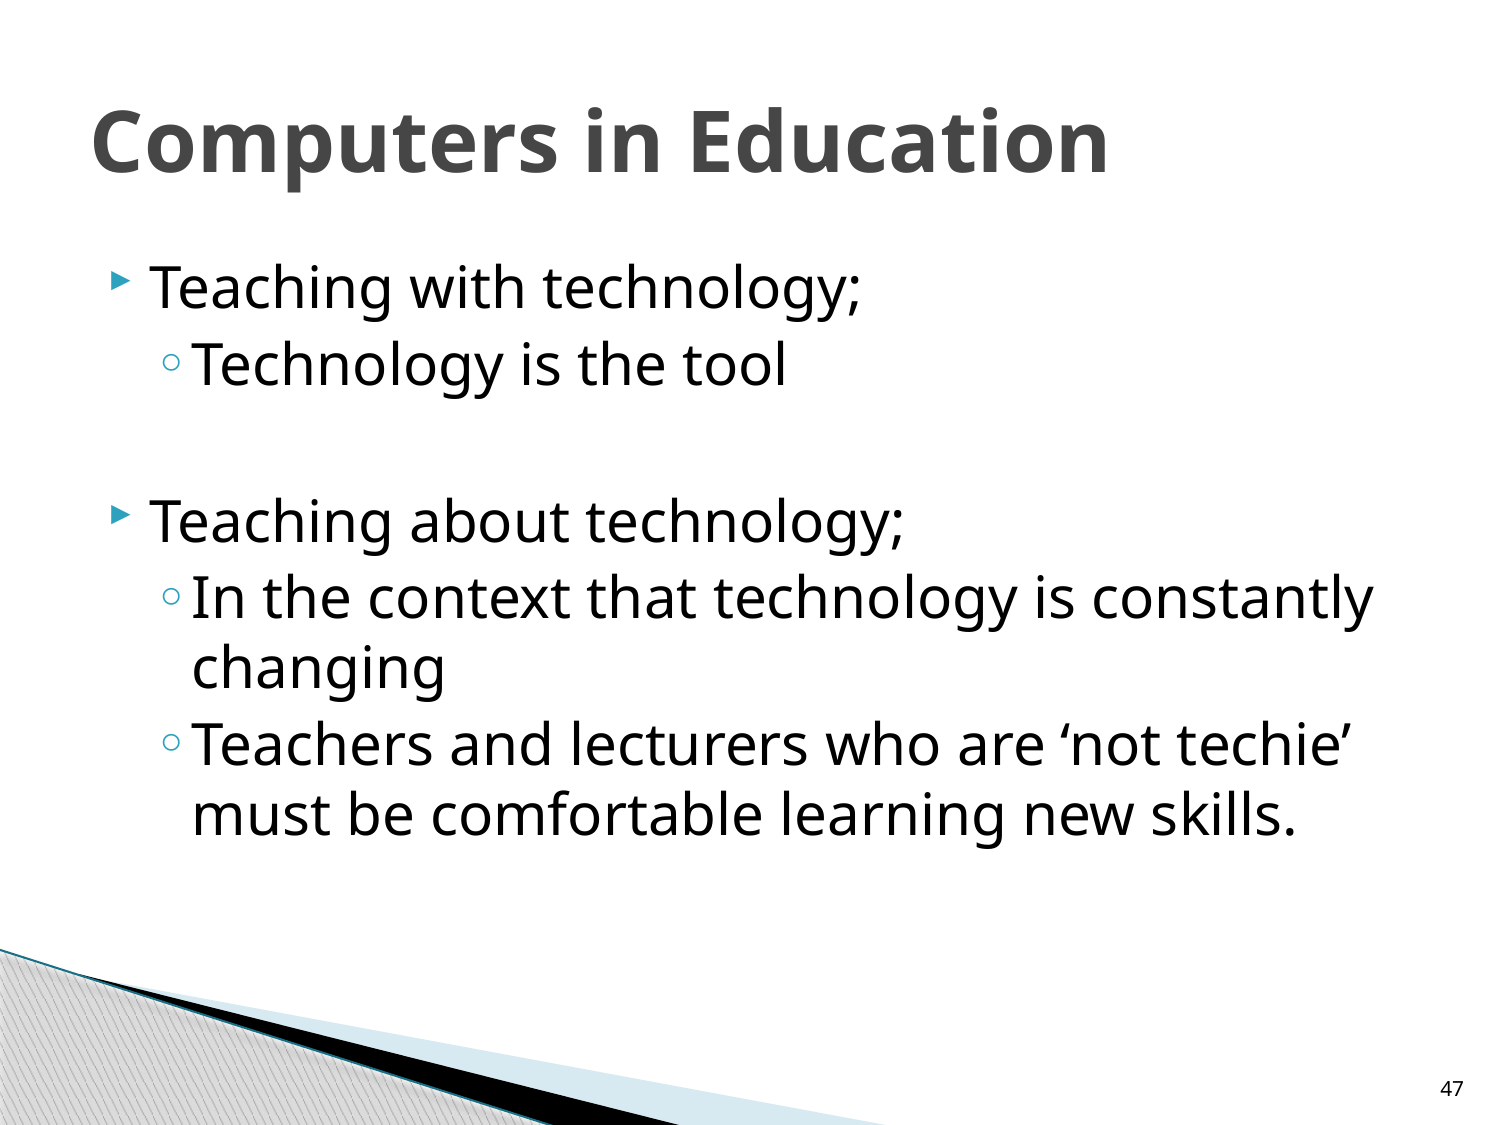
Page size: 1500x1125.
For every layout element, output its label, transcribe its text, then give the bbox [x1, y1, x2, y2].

title Computers in Education [75, 45, 1425, 233]
list Teaching with technology; Technology is the tool Teaching about technology; In the context that technology is constantly changing Teachers and lecturers who are ‘not techie’ must be comfortable learning new skills. [74, 242, 1426, 986]
slide_number 47 [1418, 1051, 1479, 1112]
